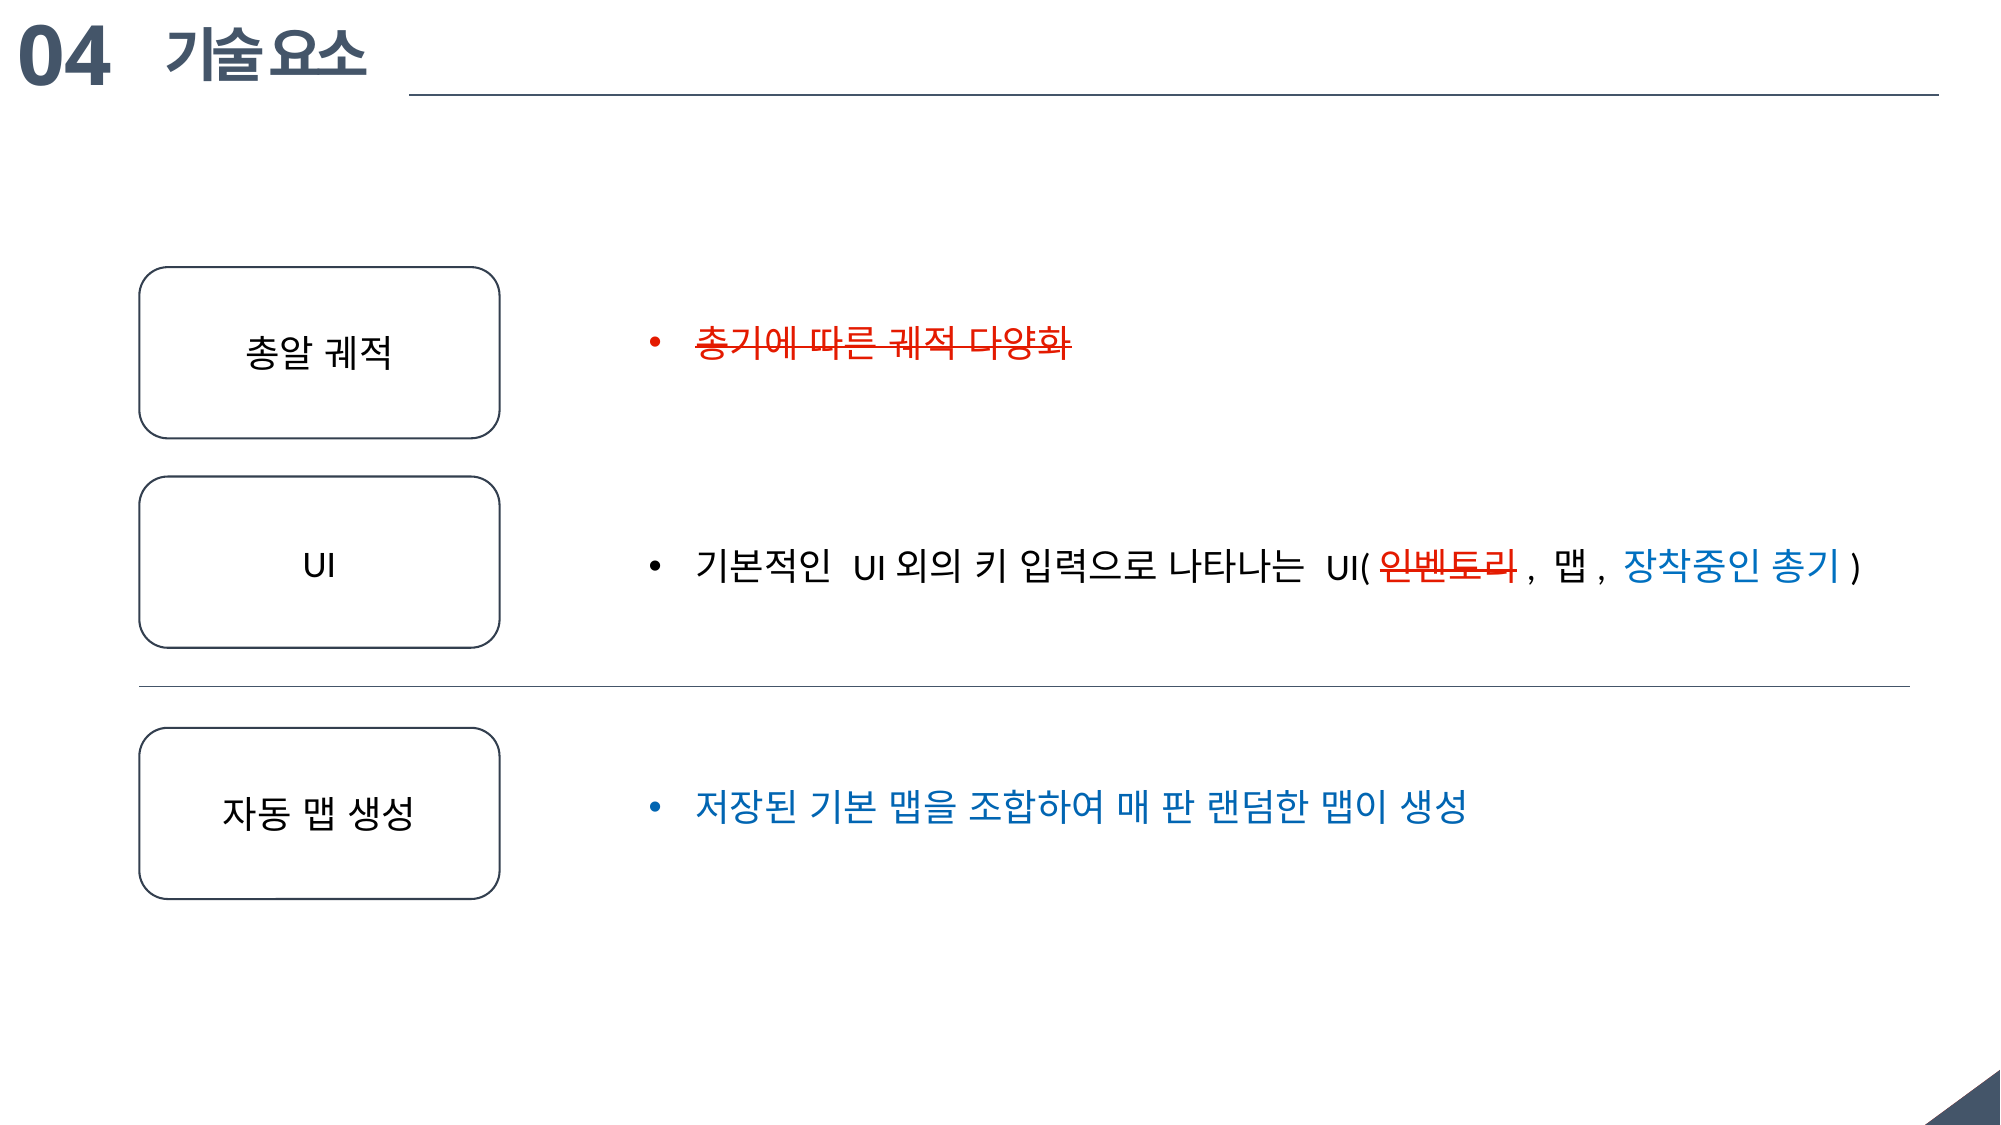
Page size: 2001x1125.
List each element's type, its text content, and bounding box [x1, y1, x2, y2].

text_box 총알 궤적 [138, 266, 501, 440]
text_box 기본적인 UI외의 키 입력으로 나타나는 UI(인벤토리, 맵, 장착중인 총기) [633, 535, 1910, 596]
text_box 04 [2, 0, 194, 110]
text_box UI [138, 475, 501, 649]
text_box 총기에 따른 궤적 다양화 [633, 312, 1491, 462]
text_box 자동 맵 생성 [138, 726, 501, 901]
text_box 기술 요소 [149, 10, 385, 96]
text_box 저장된 기본 맵을 조합하여 매 판 랜덤한 맵이 생성 [633, 776, 1810, 837]
